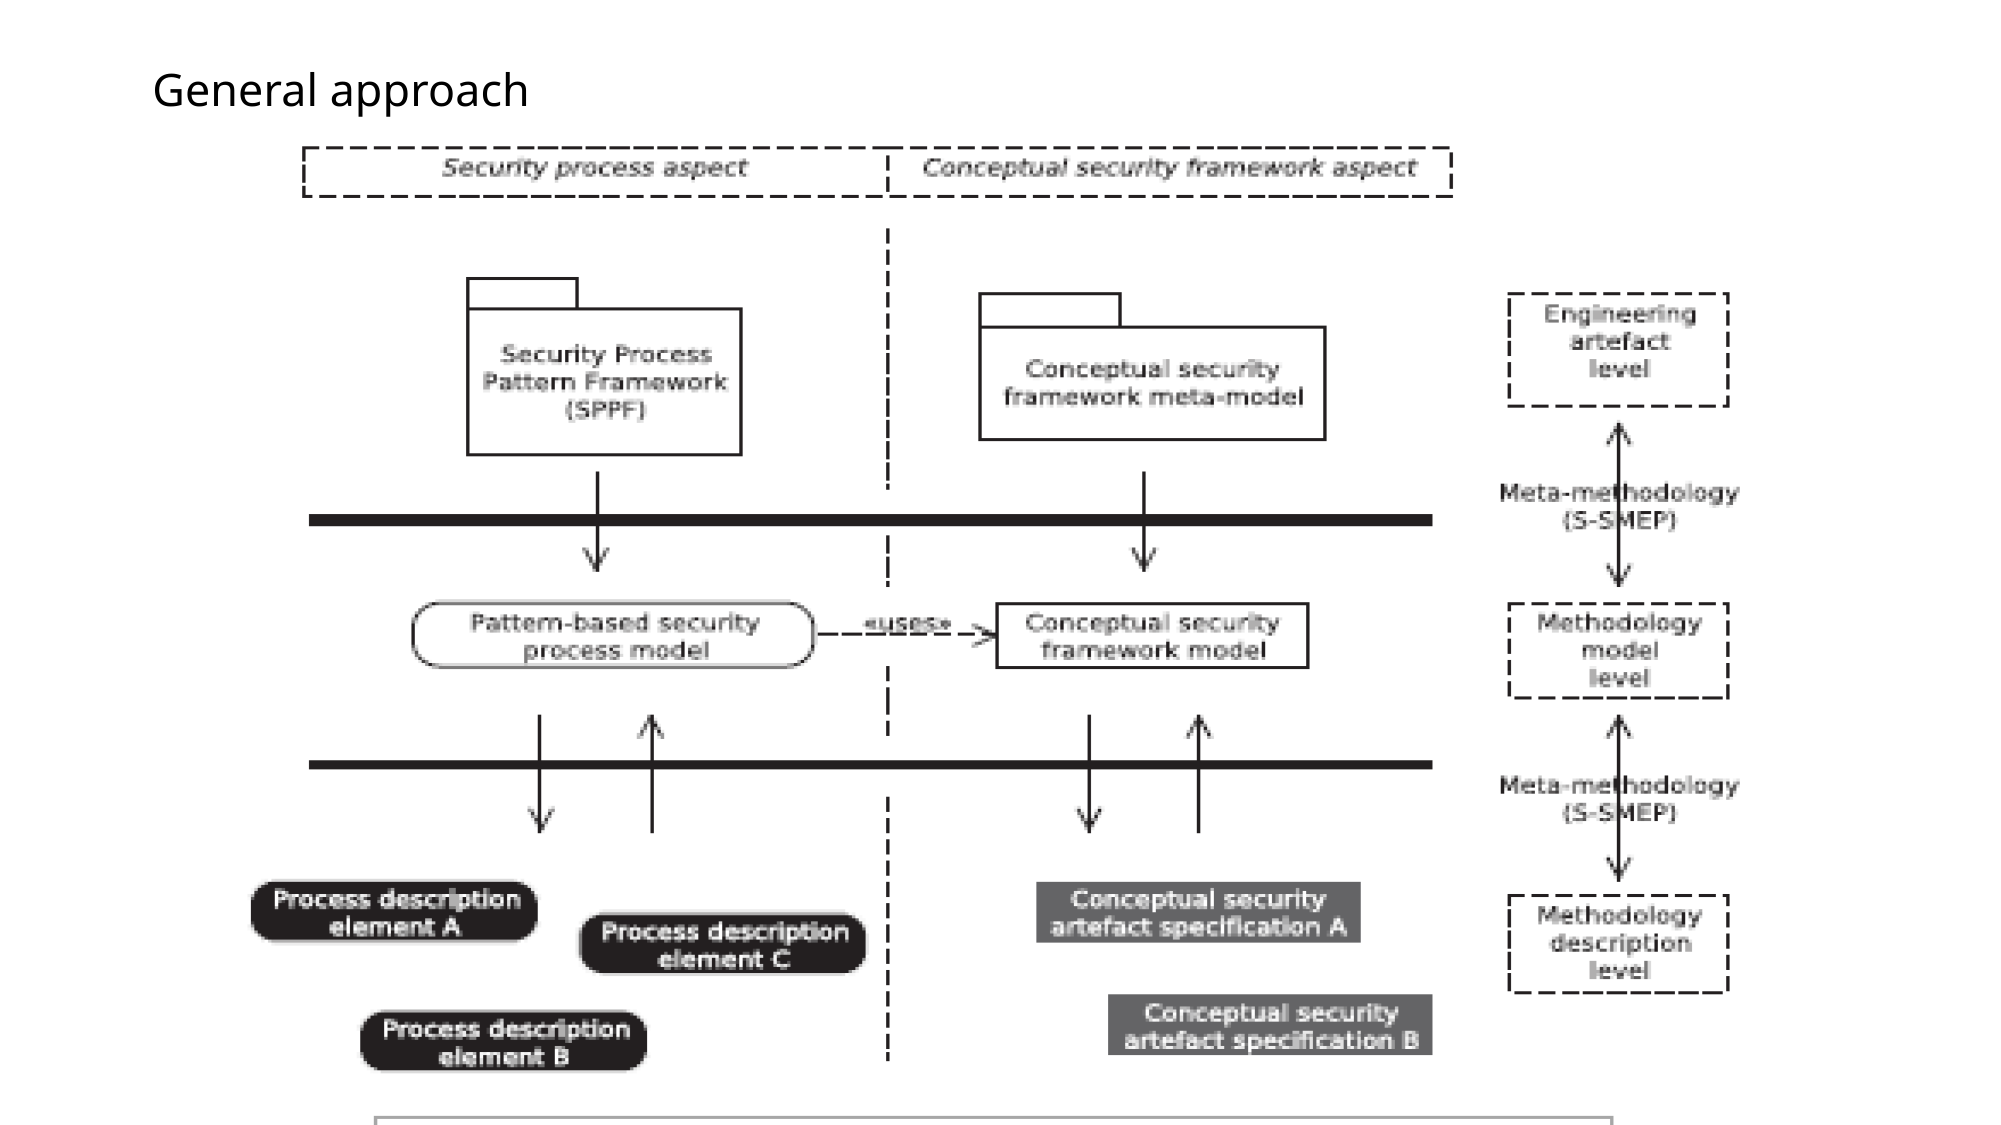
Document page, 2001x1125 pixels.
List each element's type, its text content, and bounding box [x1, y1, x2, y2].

title General approach [137, 59, 1863, 124]
picture [144, 123, 1856, 1125]
